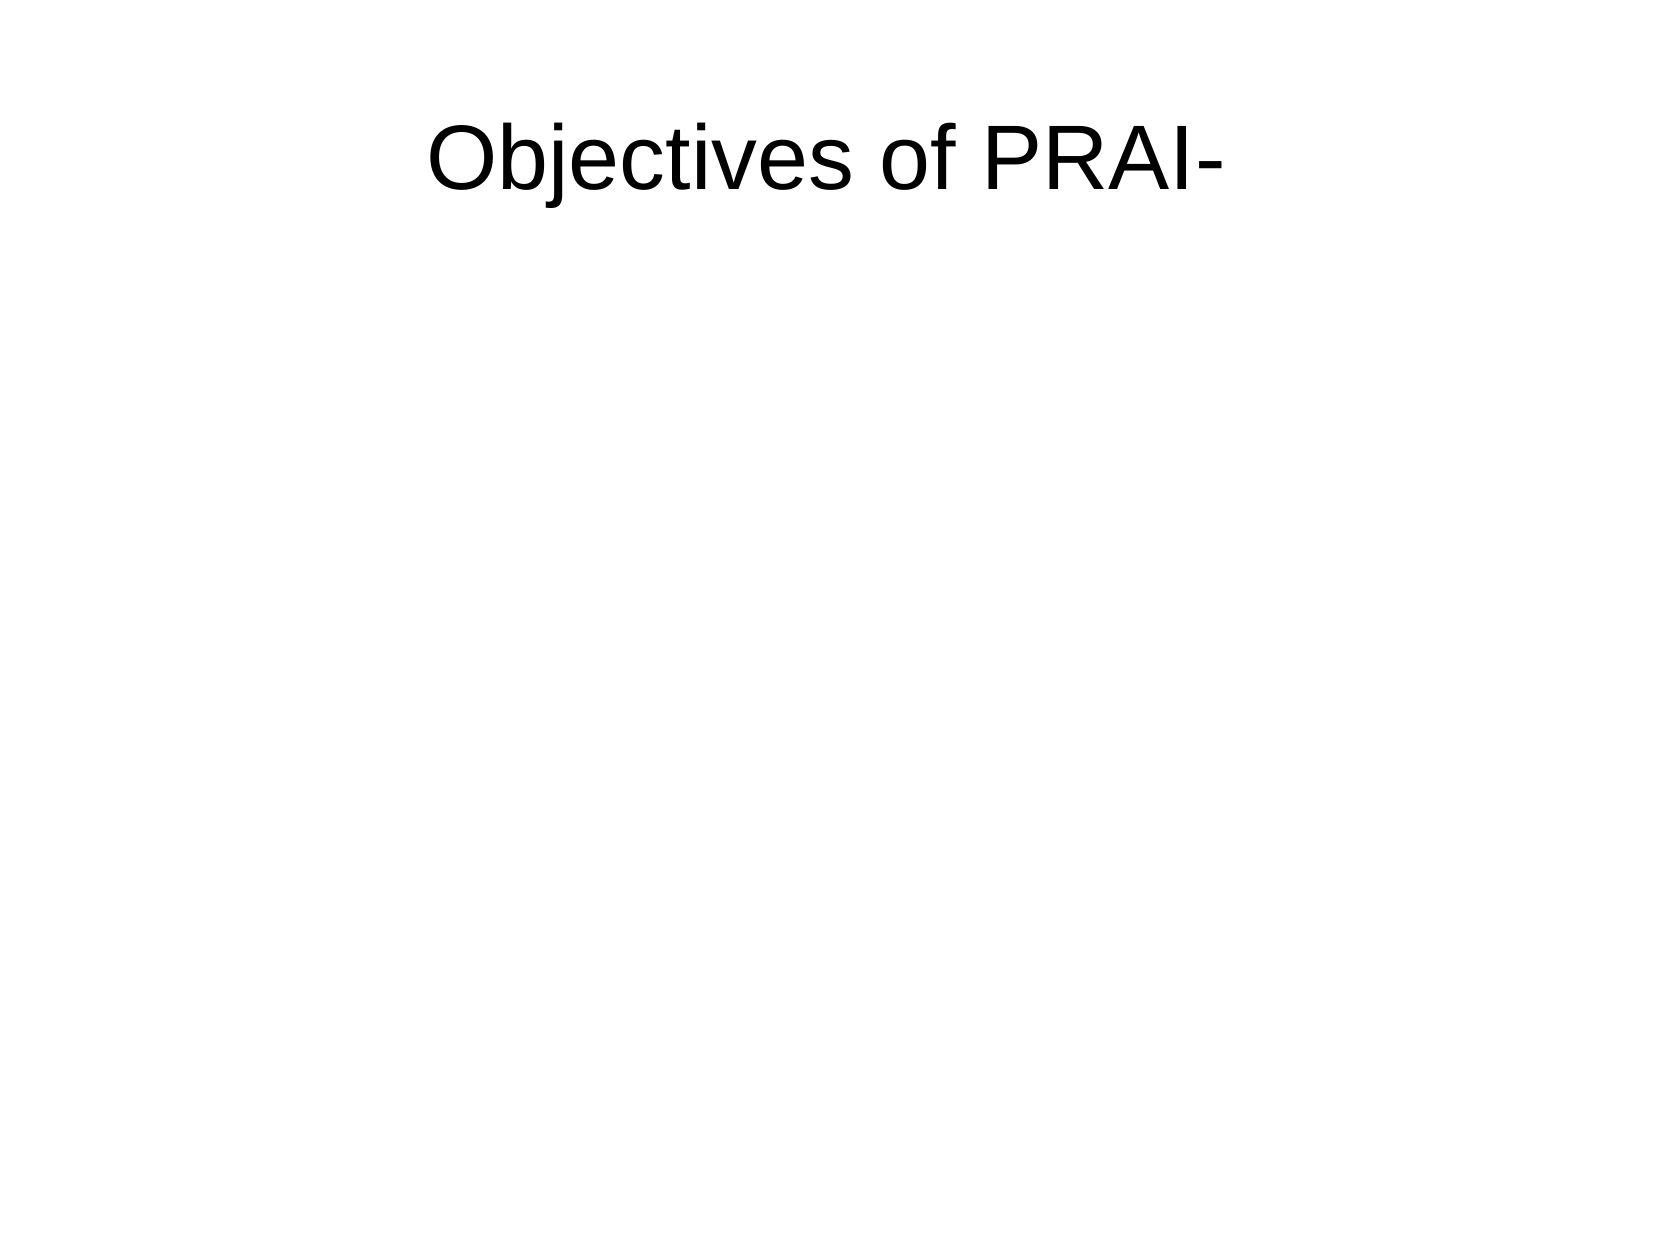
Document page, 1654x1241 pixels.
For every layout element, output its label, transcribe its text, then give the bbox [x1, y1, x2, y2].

text_box Objectives of PRAI- [82, 49, 1571, 257]
